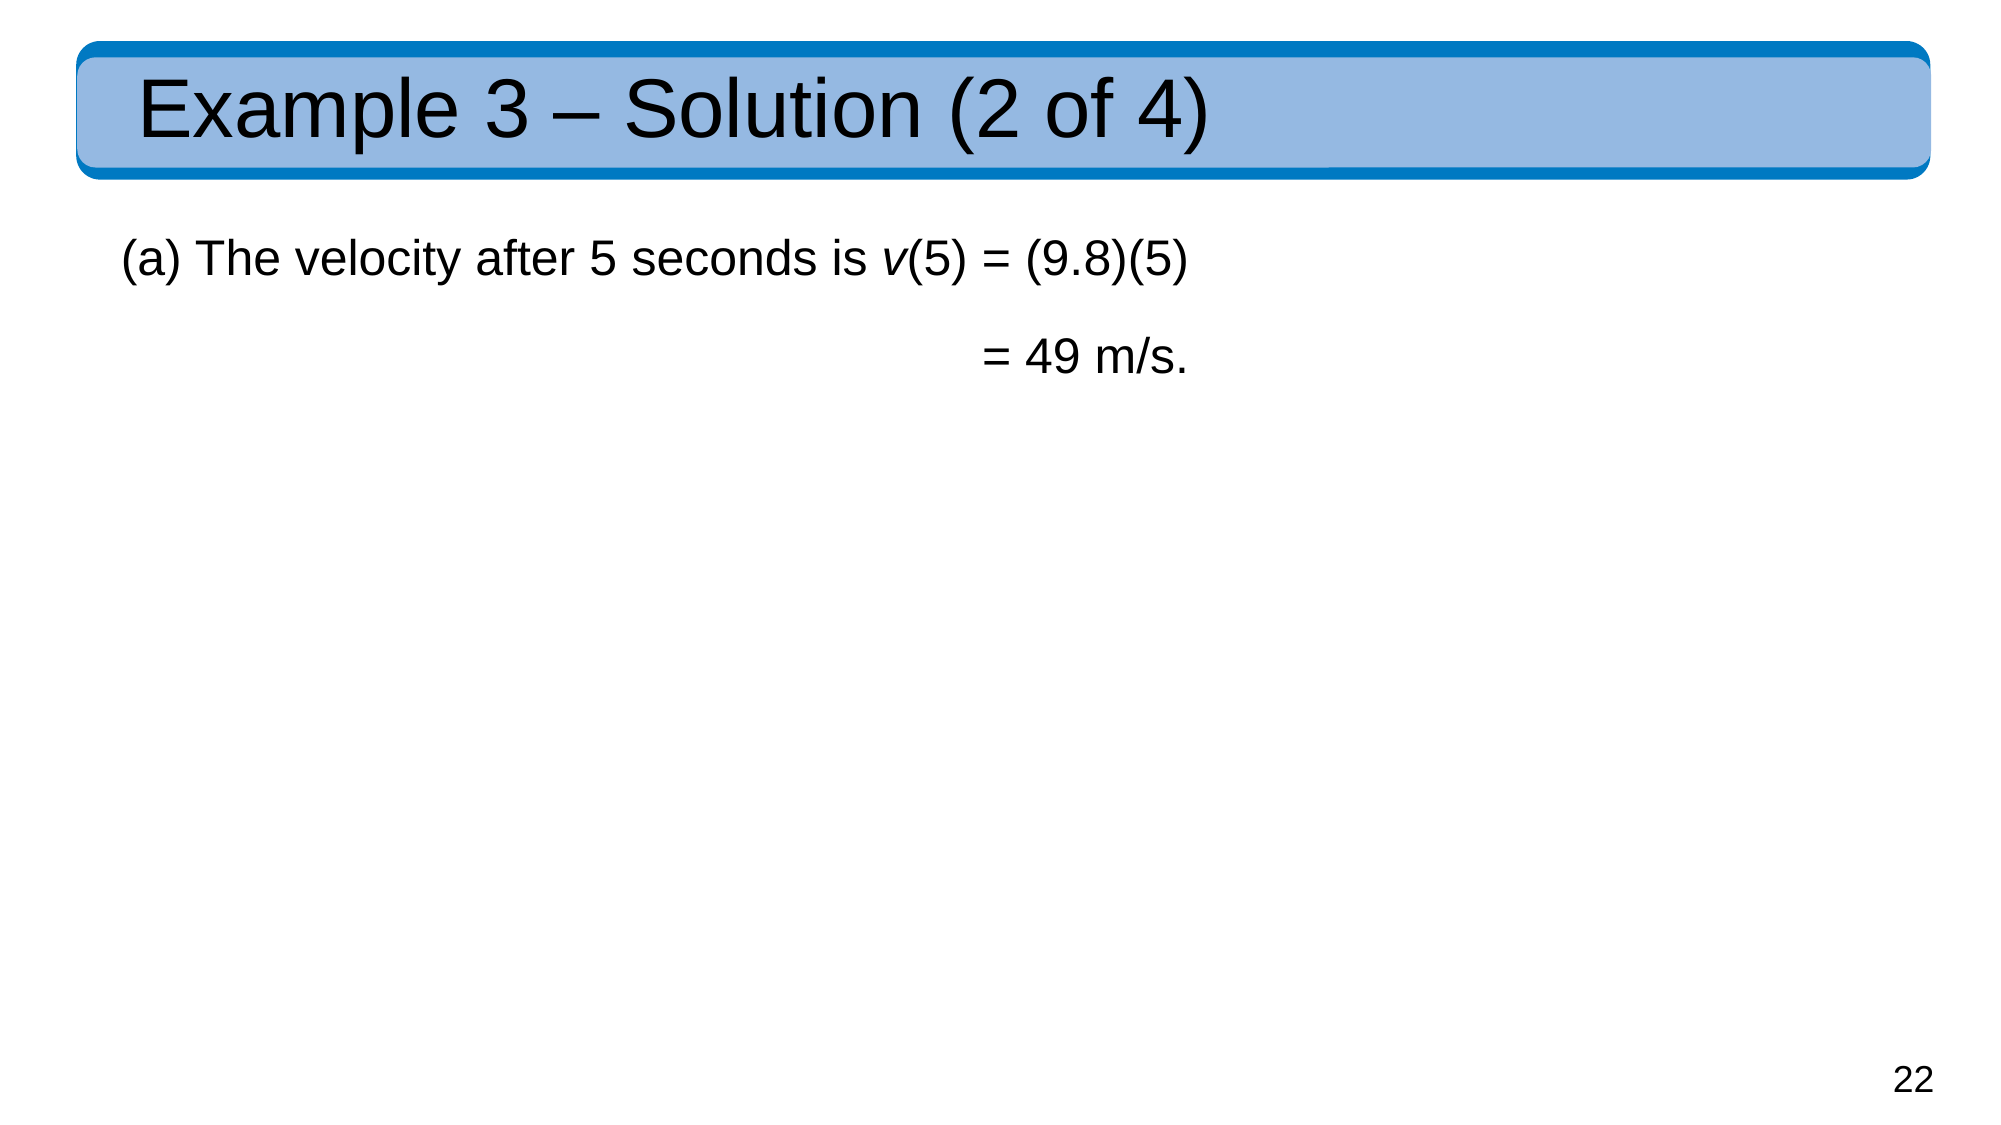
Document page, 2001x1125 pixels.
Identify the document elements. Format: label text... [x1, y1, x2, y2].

title Example 3 – Solution (2 of 4) [137, 65, 1863, 176]
list (a) The velocity after 5 seconds is v(5) = (9.8)(5) [120, 232, 1203, 289]
list = 49 m/s. [982, 330, 1191, 388]
